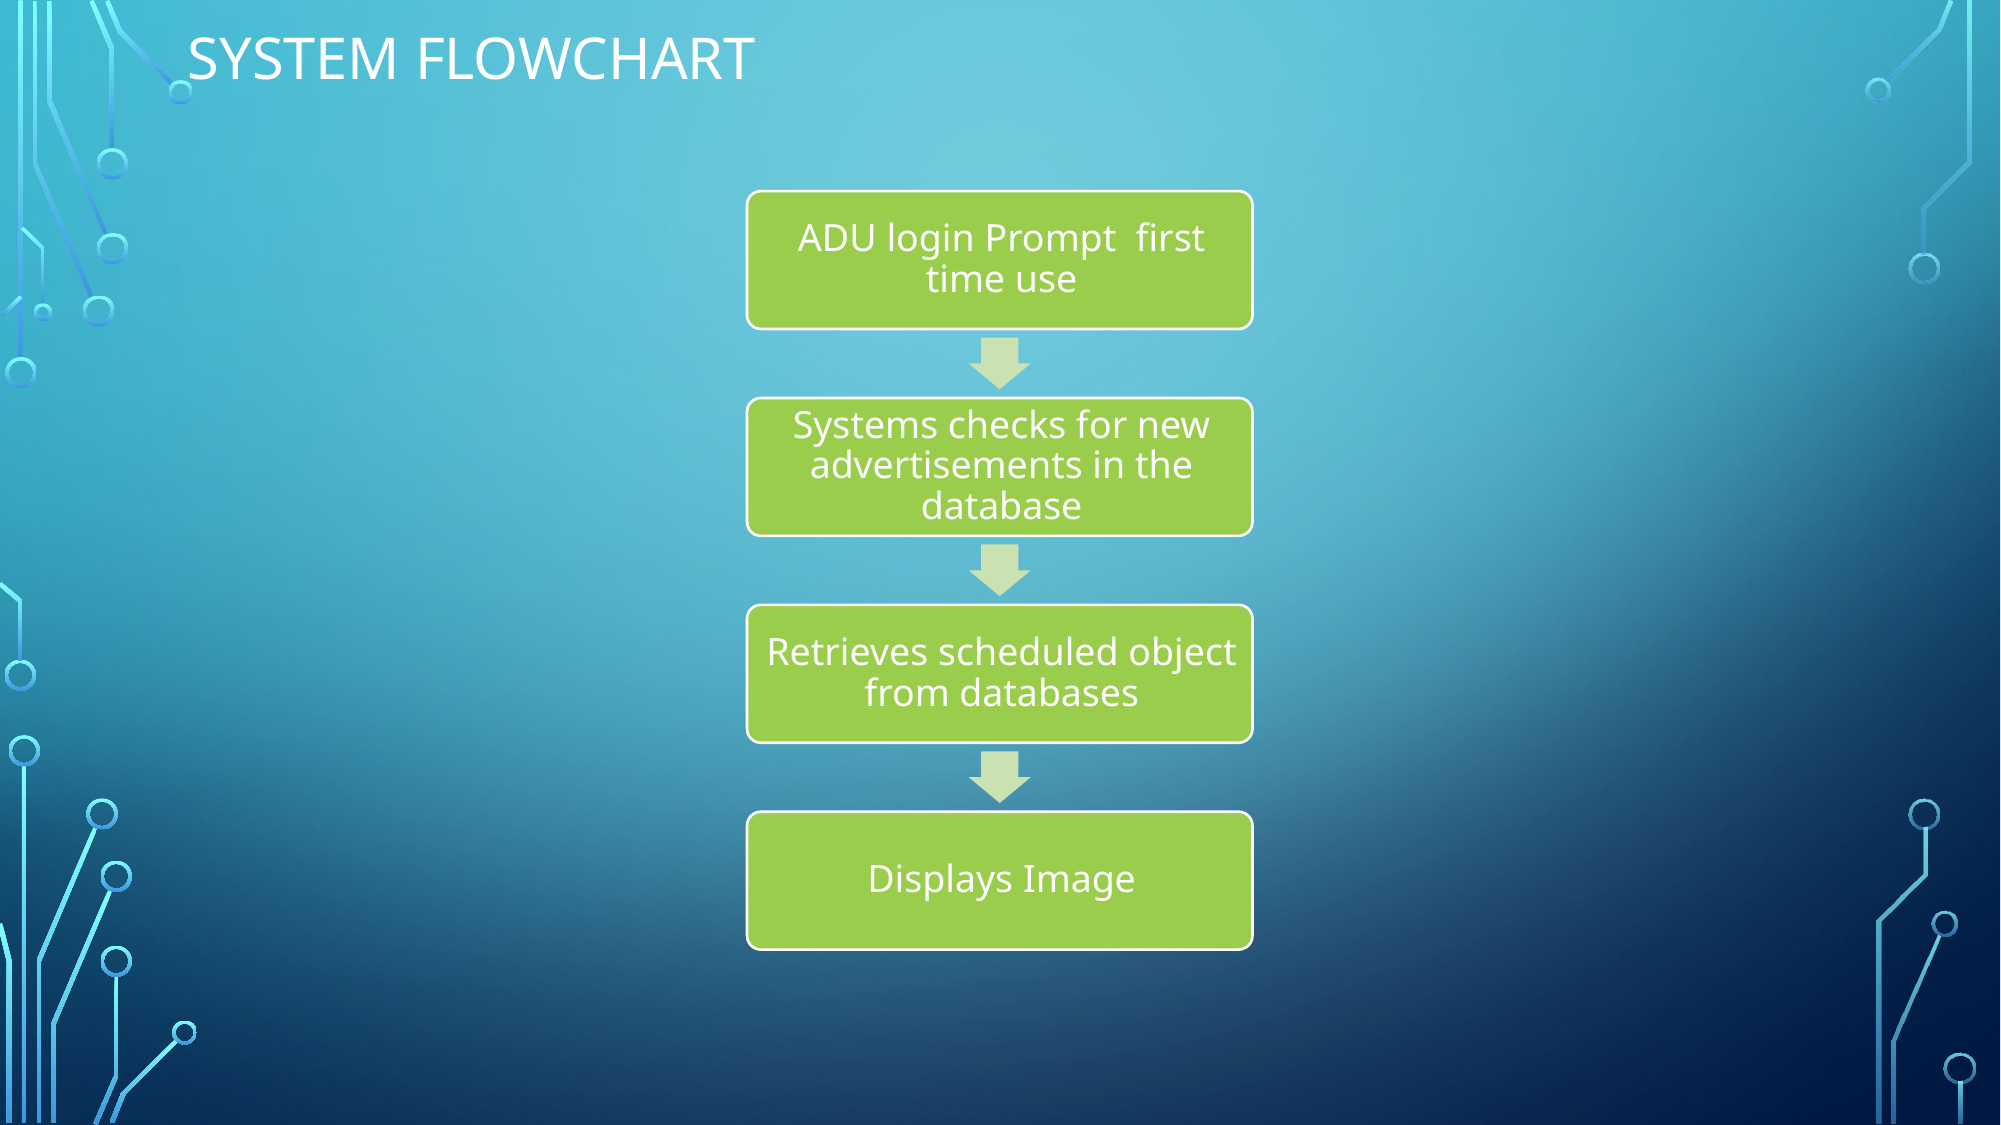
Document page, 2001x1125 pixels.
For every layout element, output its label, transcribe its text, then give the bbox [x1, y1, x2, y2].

title SYSTem flowchart [172, 22, 1798, 100]
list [186, 190, 1813, 951]
